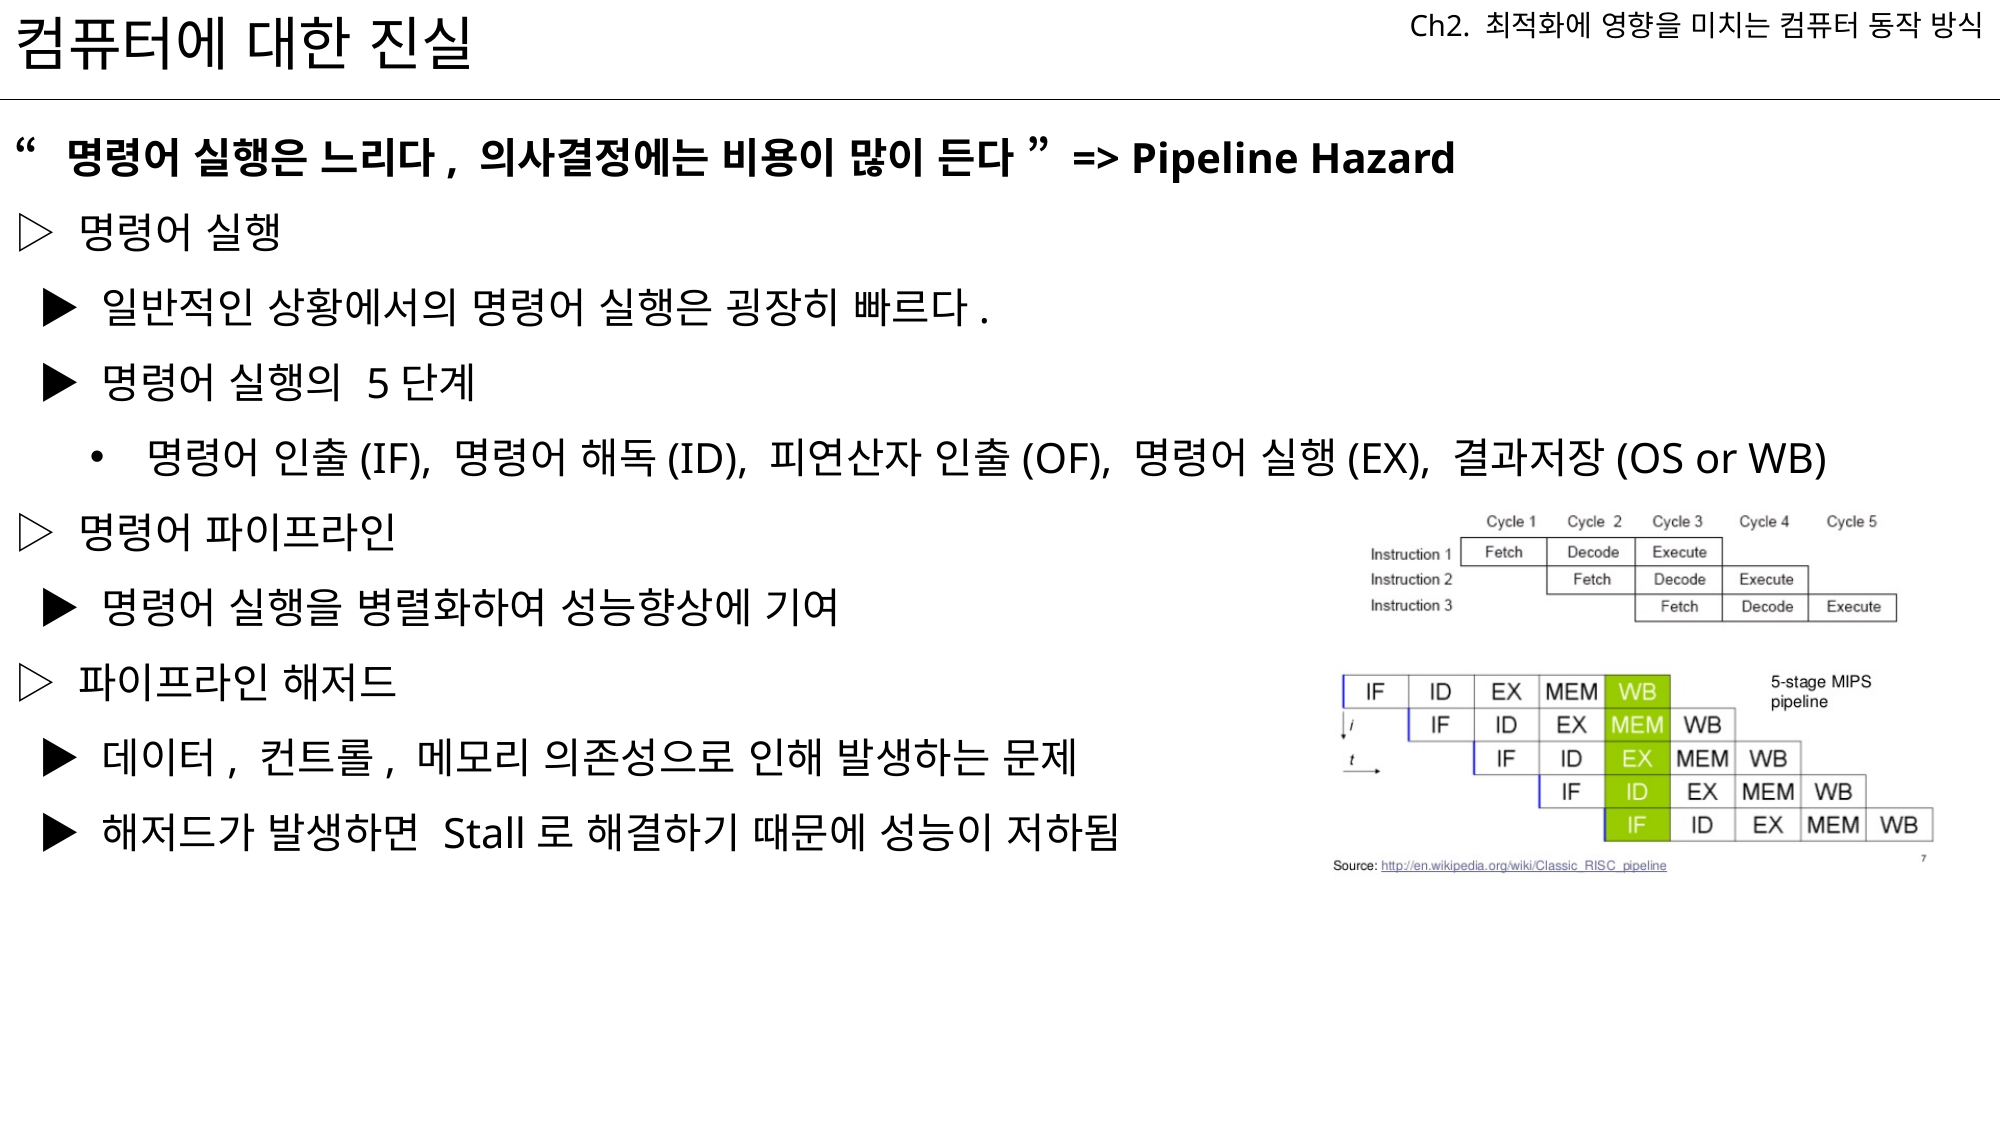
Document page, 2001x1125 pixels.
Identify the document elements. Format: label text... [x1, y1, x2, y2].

text_box Ch2. 최적화에 영향을 미치는 컴퓨터 동작 방식 [1366, 0, 2000, 50]
picture [1330, 502, 1967, 894]
text_box 컴퓨터에 대한 진실 [0, 0, 2000, 85]
text_box “명령어 실행은 느리다, 의사결정에는 비용이 많이 든다 ” => Pipeline Hazard ▷ 명령어 실행 ▶ 일반적인 상황에서의 명령어 실행은 굉장히 빠르다. ▶ 명령어 실행의 5단계 명령어 인출(IF), 명령어 해독(ID), 피연산자 인출(OF), 명령어 실행(EX), 결과저장(OS or WB) ▷ 명령어 파이프라인 ▶ 명령어 실행을 병렬화하여 성능향상에 기여 ▷ 파이프라인 해저드 ▶ 데이터, 컨트롤, 메모리 의존성으로 인해 발생하는 문제 ▶ 해저드가 발생하면 Stall로 해결하기 때문에 성능이 저하됨 [0, 111, 2000, 939]
